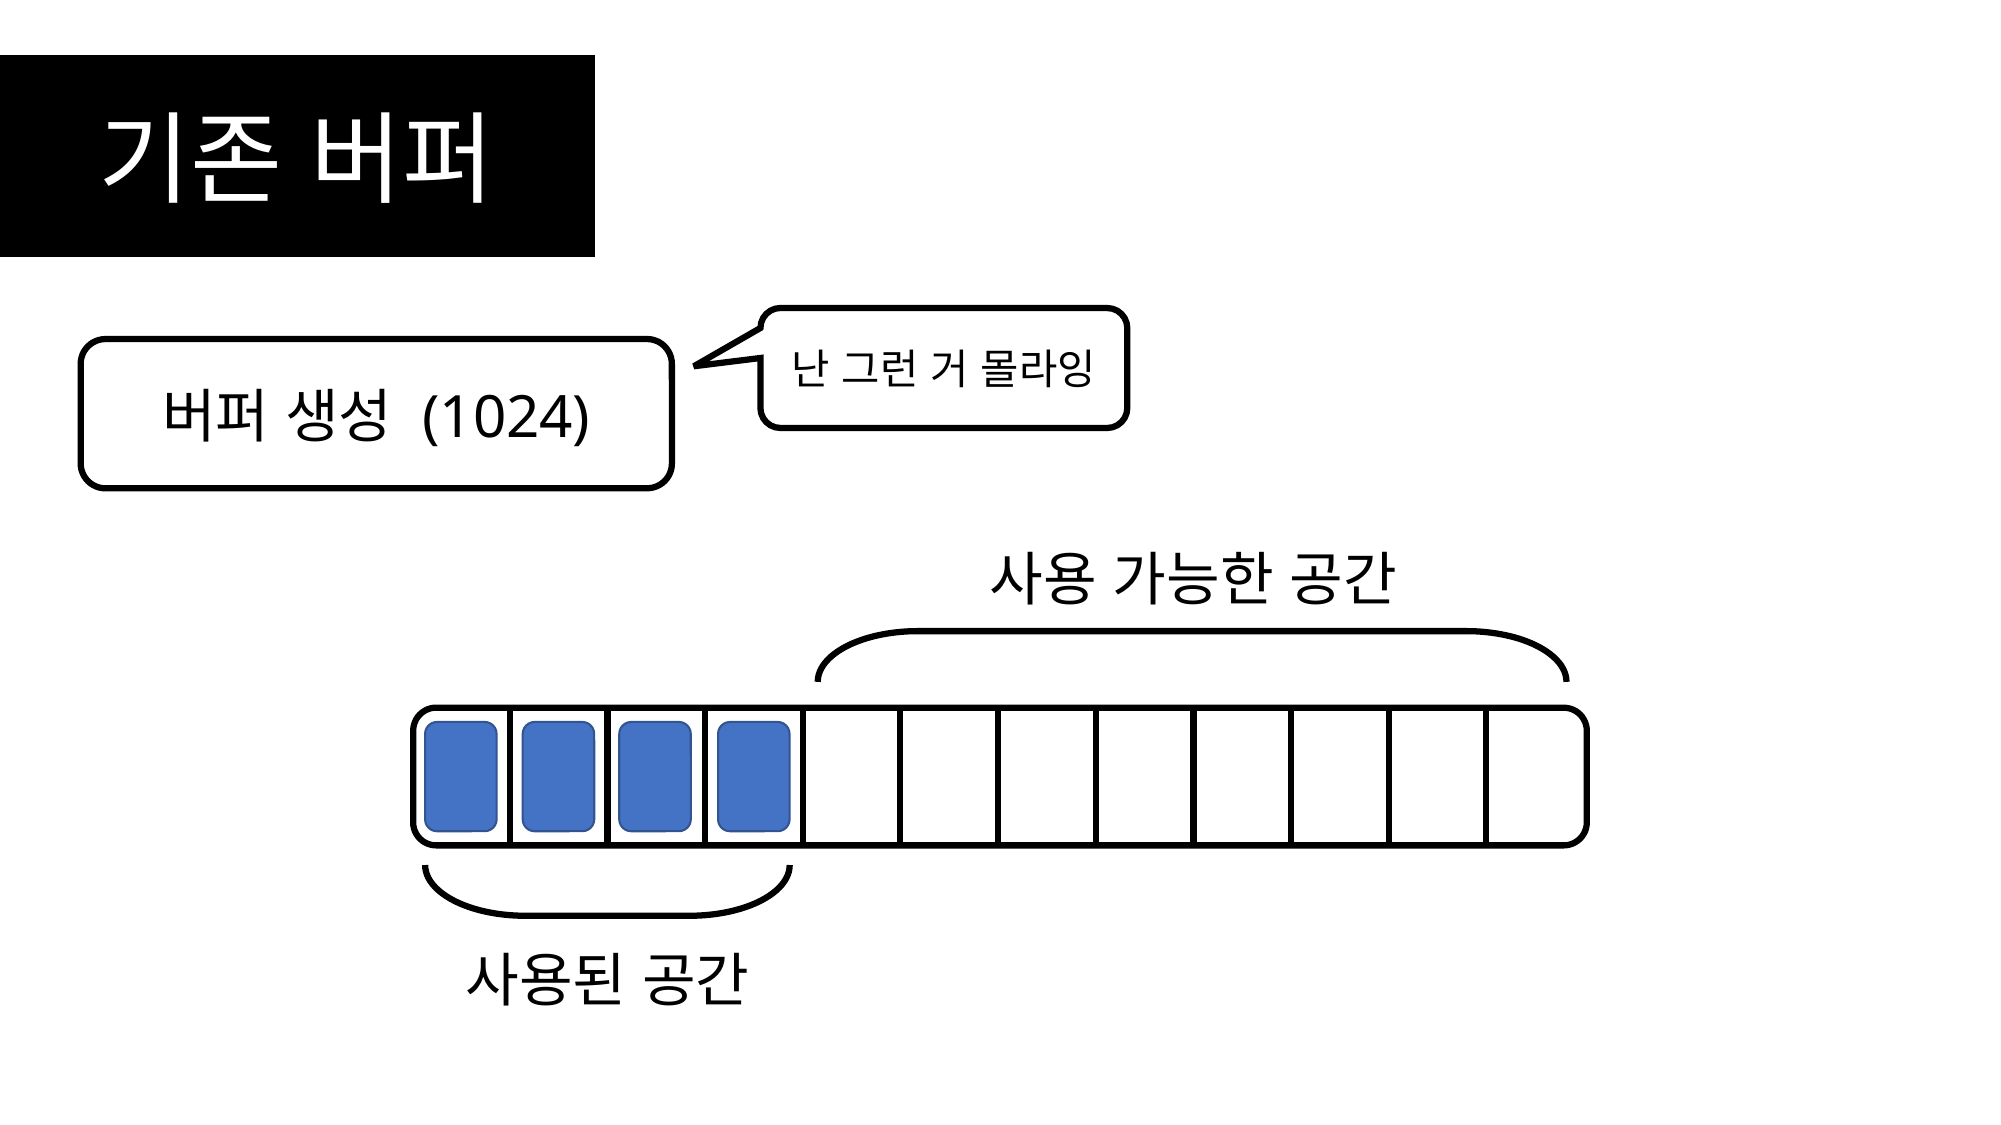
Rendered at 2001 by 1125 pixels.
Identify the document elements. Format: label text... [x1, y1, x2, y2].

text_box 기존 버퍼 [0, 55, 595, 257]
text_box 버퍼 생성 (1024) [79, 338, 673, 490]
text_box 난 그런 거 몰라잉 [693, 306, 1129, 430]
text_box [413, 534, 1587, 1022]
